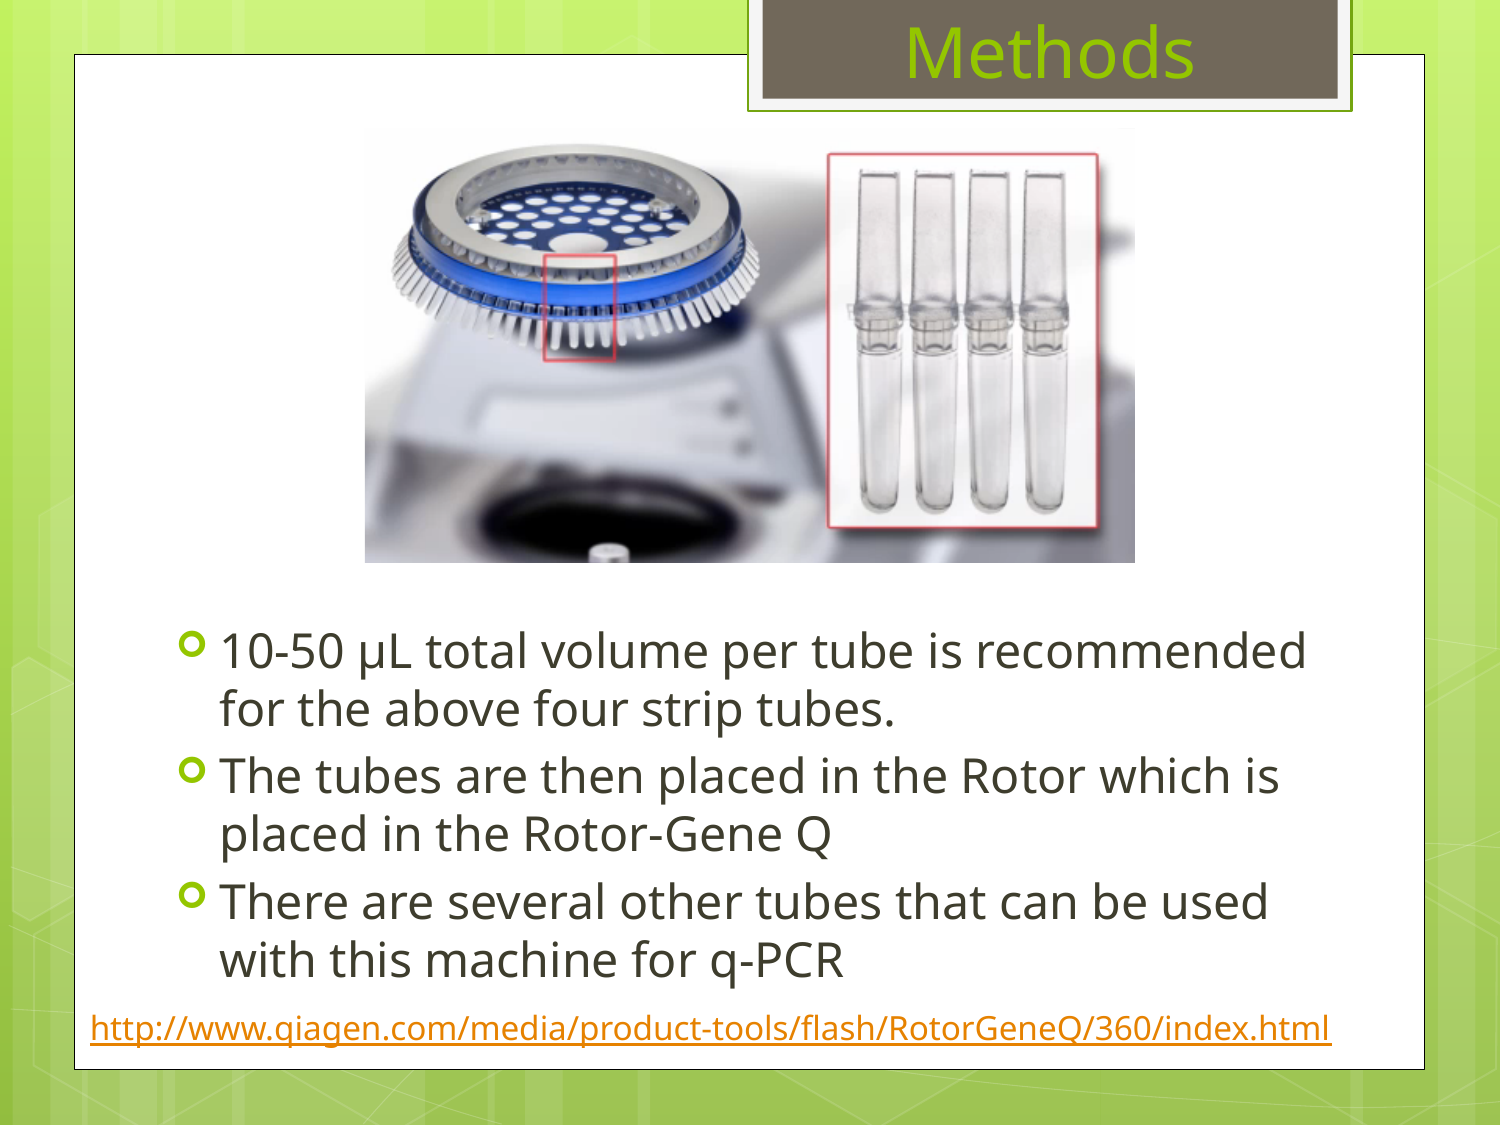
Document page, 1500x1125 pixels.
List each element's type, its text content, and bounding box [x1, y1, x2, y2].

text_box Methods [762, 0, 1338, 100]
list 10-50 µL total volume per tube is recommended for the above four strip tubes. The tubes are then placed in the Rotor which is placed in the Rotor-Gene Q There are several other tubes that can be used with this machine for q-PCR [149, 612, 1336, 999]
picture [364, 127, 1136, 563]
text_box http://www.qiagen.com/media/product-tools/flash/RotorGeneQ/360/index.html [74, 999, 1425, 1060]
